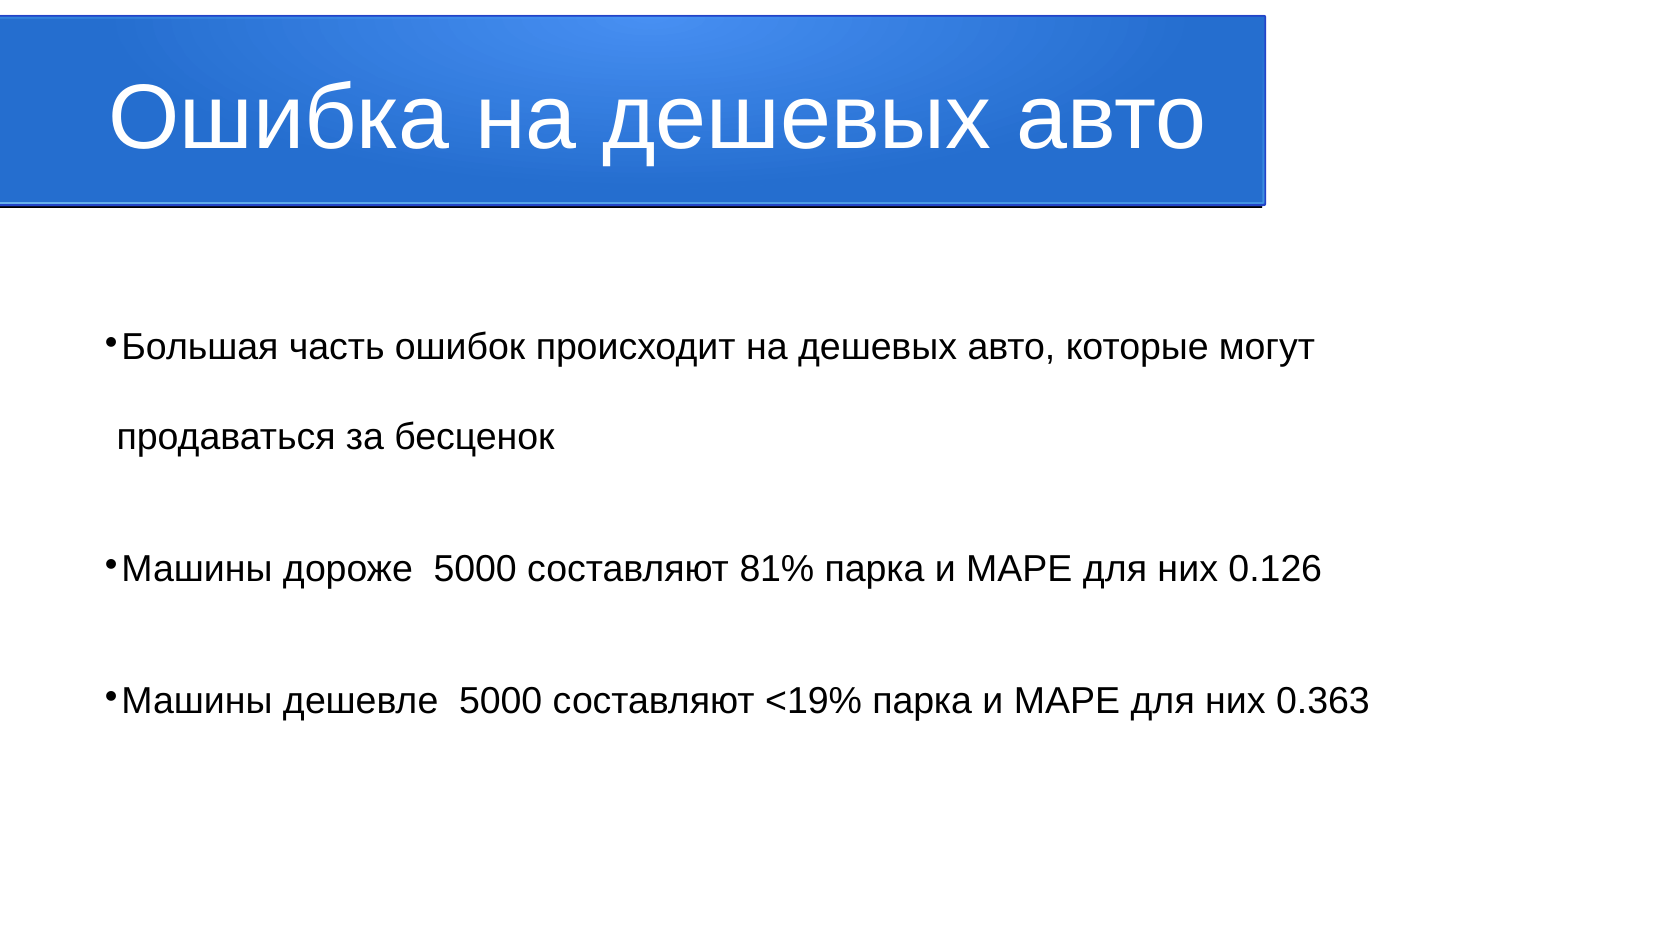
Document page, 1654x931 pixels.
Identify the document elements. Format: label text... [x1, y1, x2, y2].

text_box Большая часть ошибок происходит на дешевых авто, которые могут продаваться за бесценок Машины дороже 5000 составляют 81% парка и MAPE для них 0.126 Машины дешевле 5000 составляют <19% парка и MAPE для них 0.363 [90, 270, 1470, 852]
text_box Ошибка на дешевых авто [82, 35, 1235, 189]
picture [0, 13, 1269, 211]
